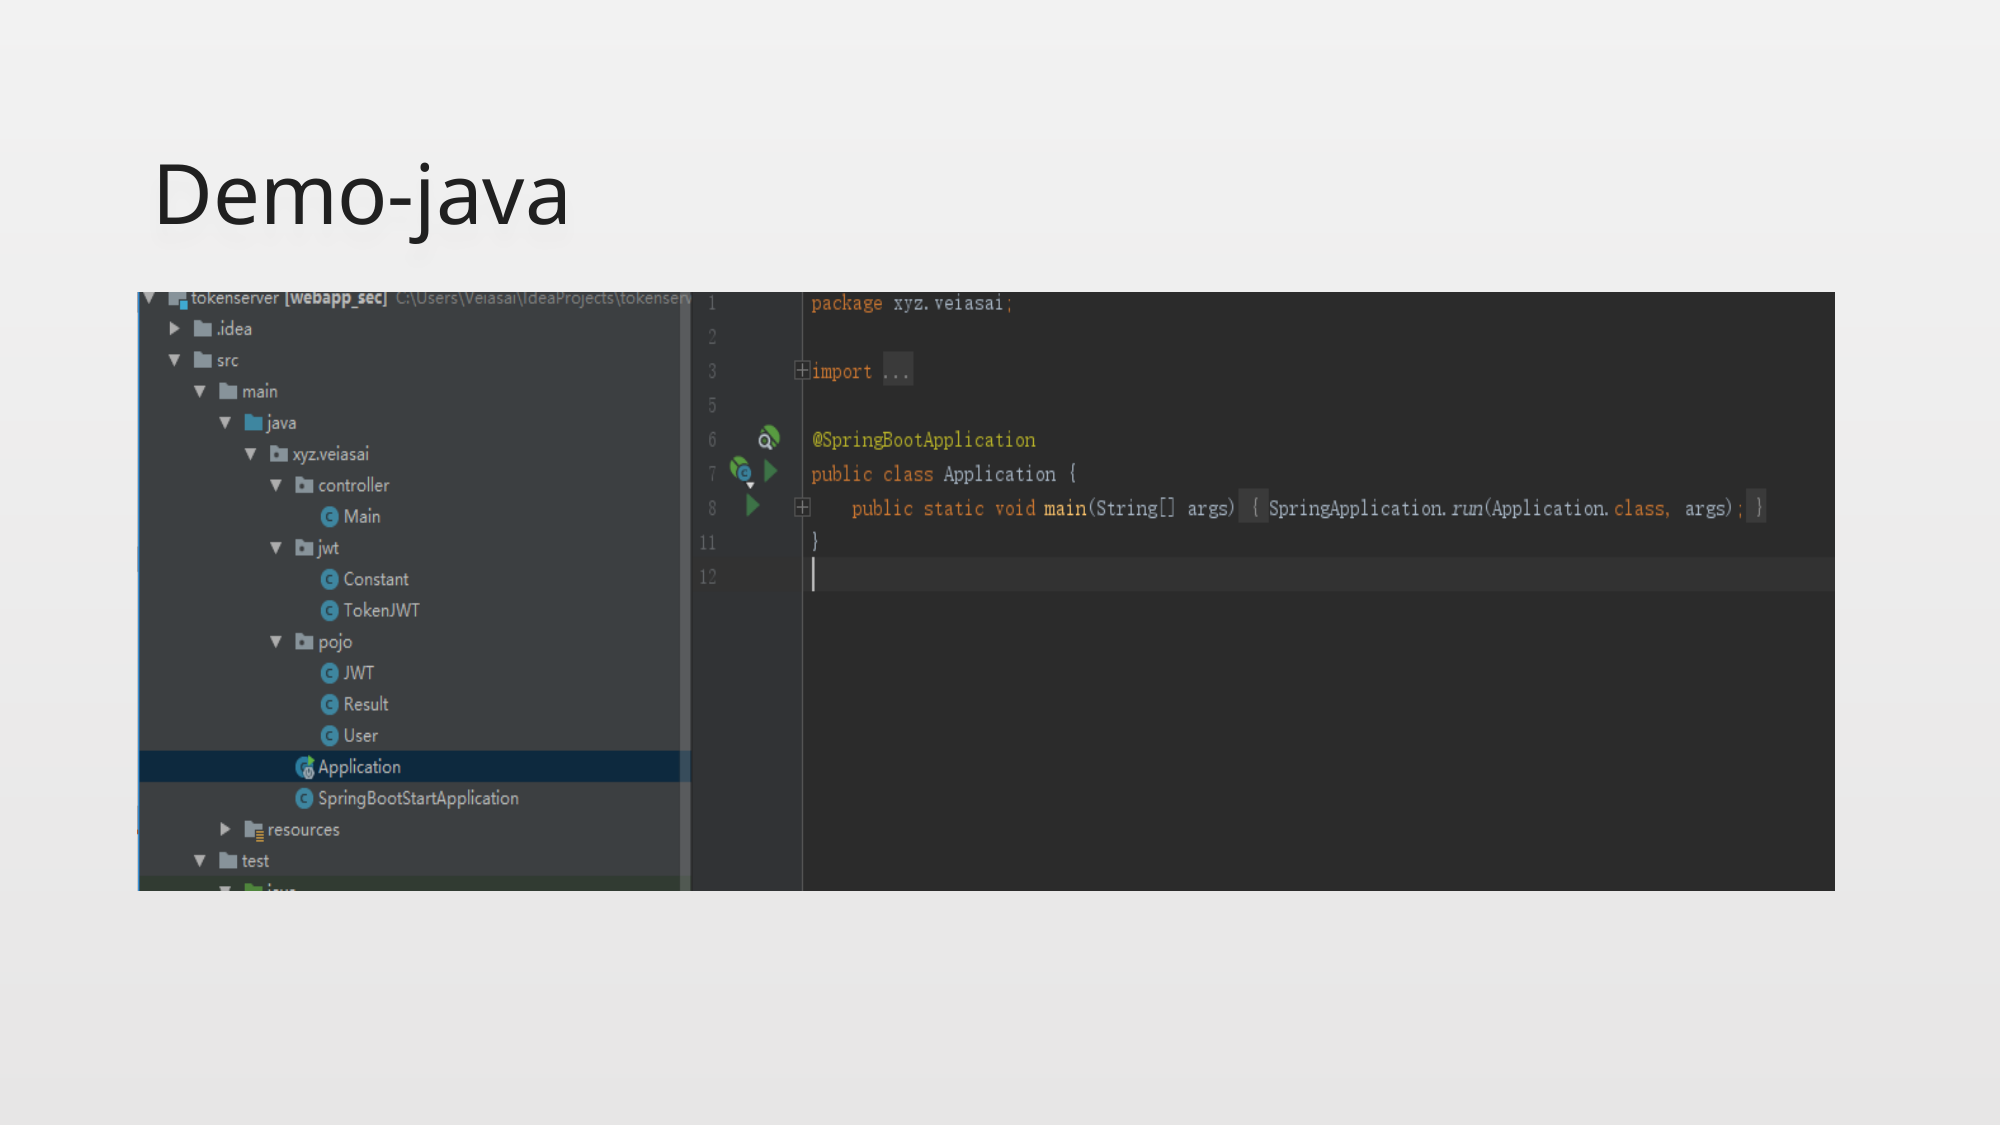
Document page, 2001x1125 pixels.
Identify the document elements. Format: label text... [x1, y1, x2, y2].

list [137, 292, 1835, 891]
title Demo-java [137, 32, 1863, 250]
